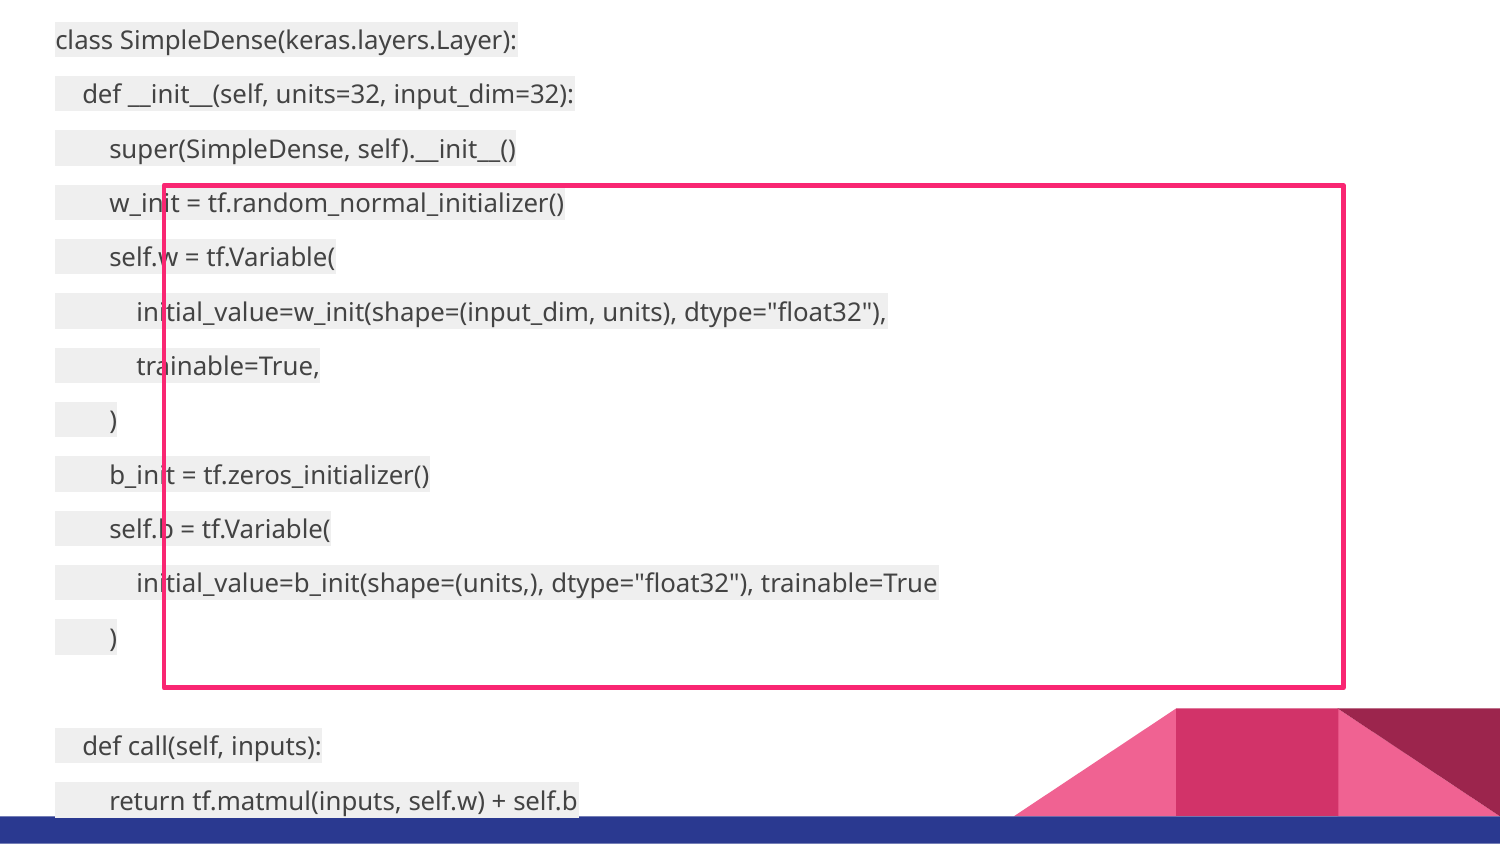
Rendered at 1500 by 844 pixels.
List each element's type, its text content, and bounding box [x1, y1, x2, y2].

text_box [163, 185, 1344, 688]
list class SimpleDense(keras.layers.Layer): def __init__(self, units=32, input_dim=32): super(SimpleDense, self).__init__() w_init = tf.random_normal_initializer() self.w = tf.Variable( initial_value=w_init(shape=(input_dim, units), dtype="float32"), trainable=True, ) b_init = tf.zeros_initializer() self.b = tf.Variable( initial_value=b_init(shape=(units,), dtype="float32"), trainable=True ) def call(self, inputs): return tf.matmul(inputs, self.w) + self.b [40, 10, 1439, 559]
